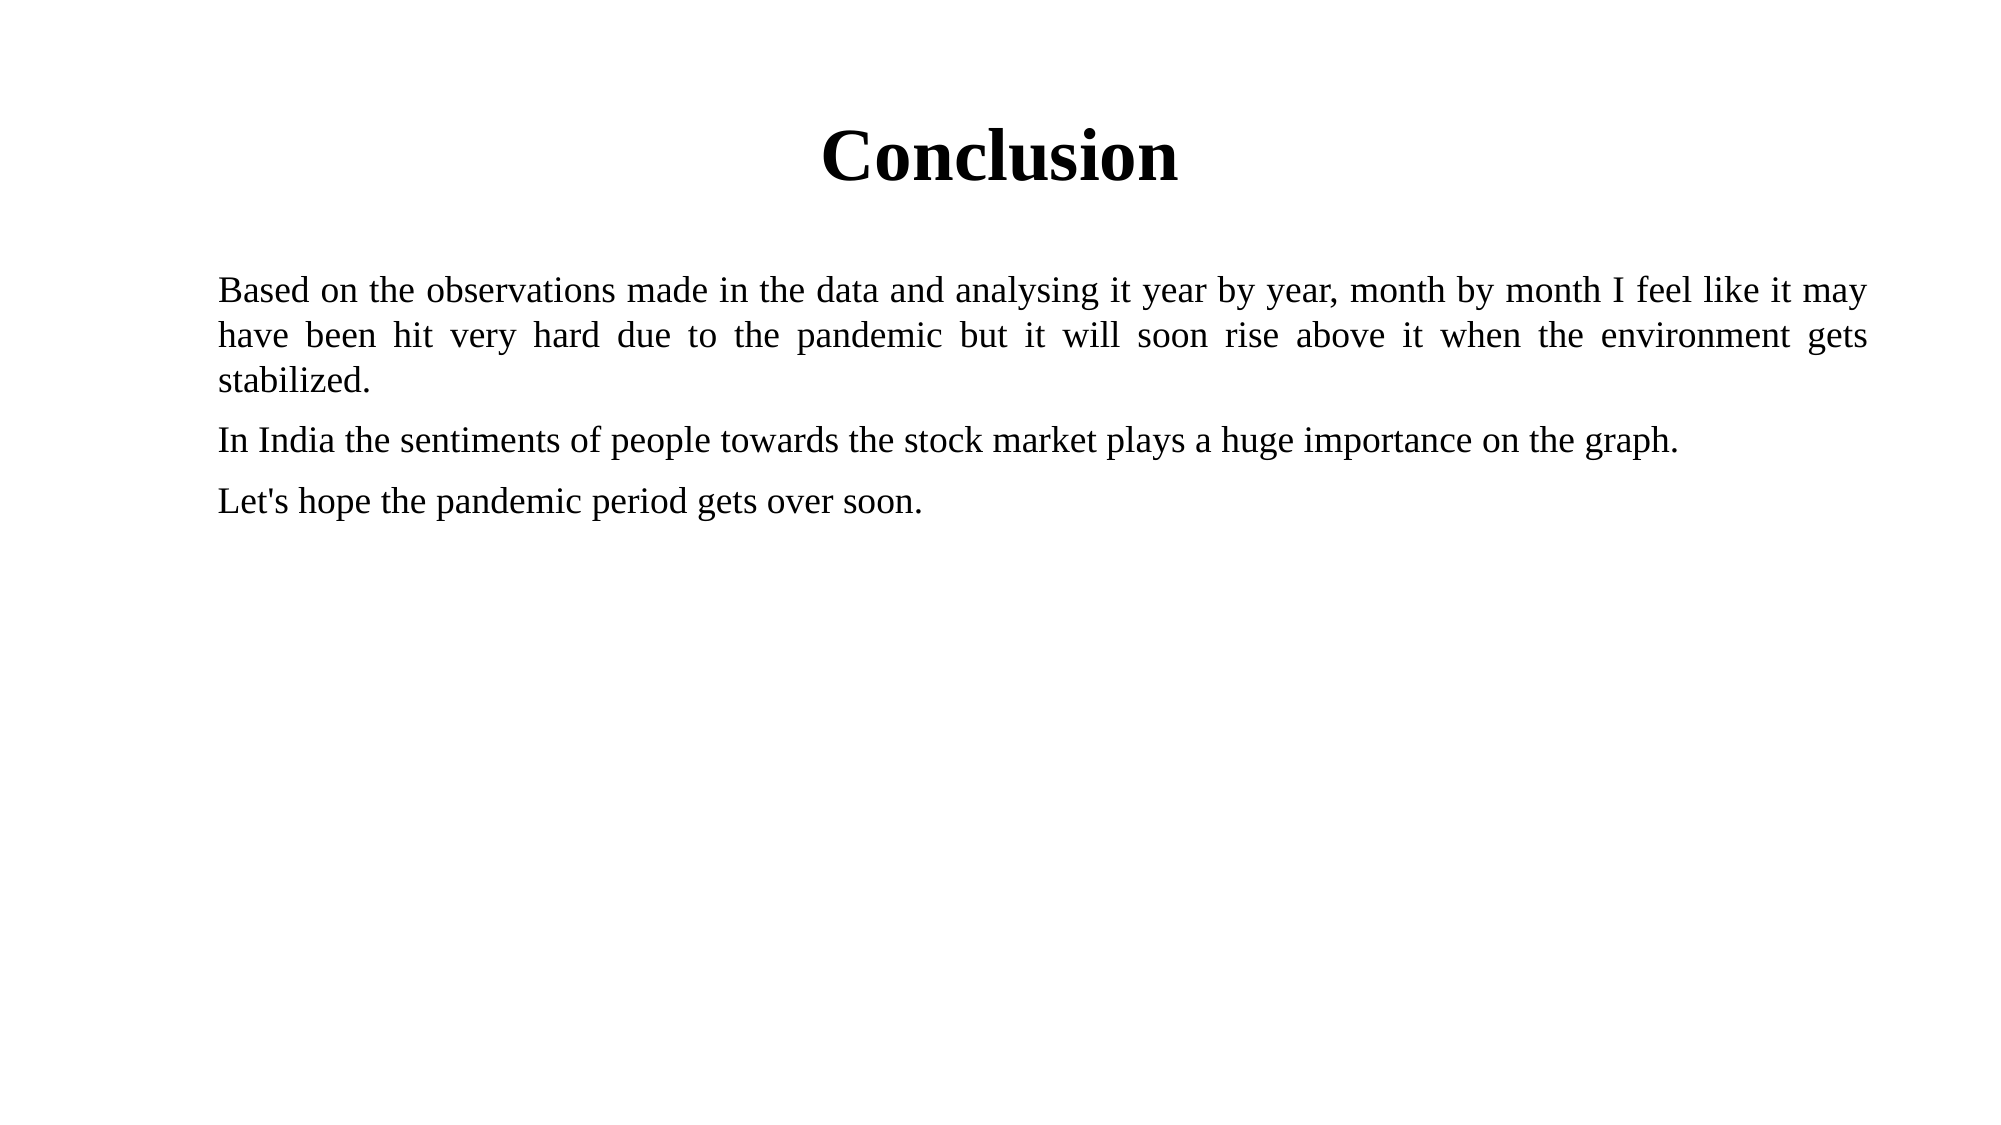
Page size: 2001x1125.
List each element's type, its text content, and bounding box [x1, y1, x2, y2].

subtitle Based on the observations made in the data and analysing it year by year, month by month I feel like it may have been hit very hard due to the pandemic but it will soon rise above it when the environment gets stabilized. In India the sentiments of people towards the stock market plays a huge importance on the graph. Let's hope the pandemic period gets over soon. [114, 257, 1886, 574]
title Conclusion [696, 75, 1304, 205]
